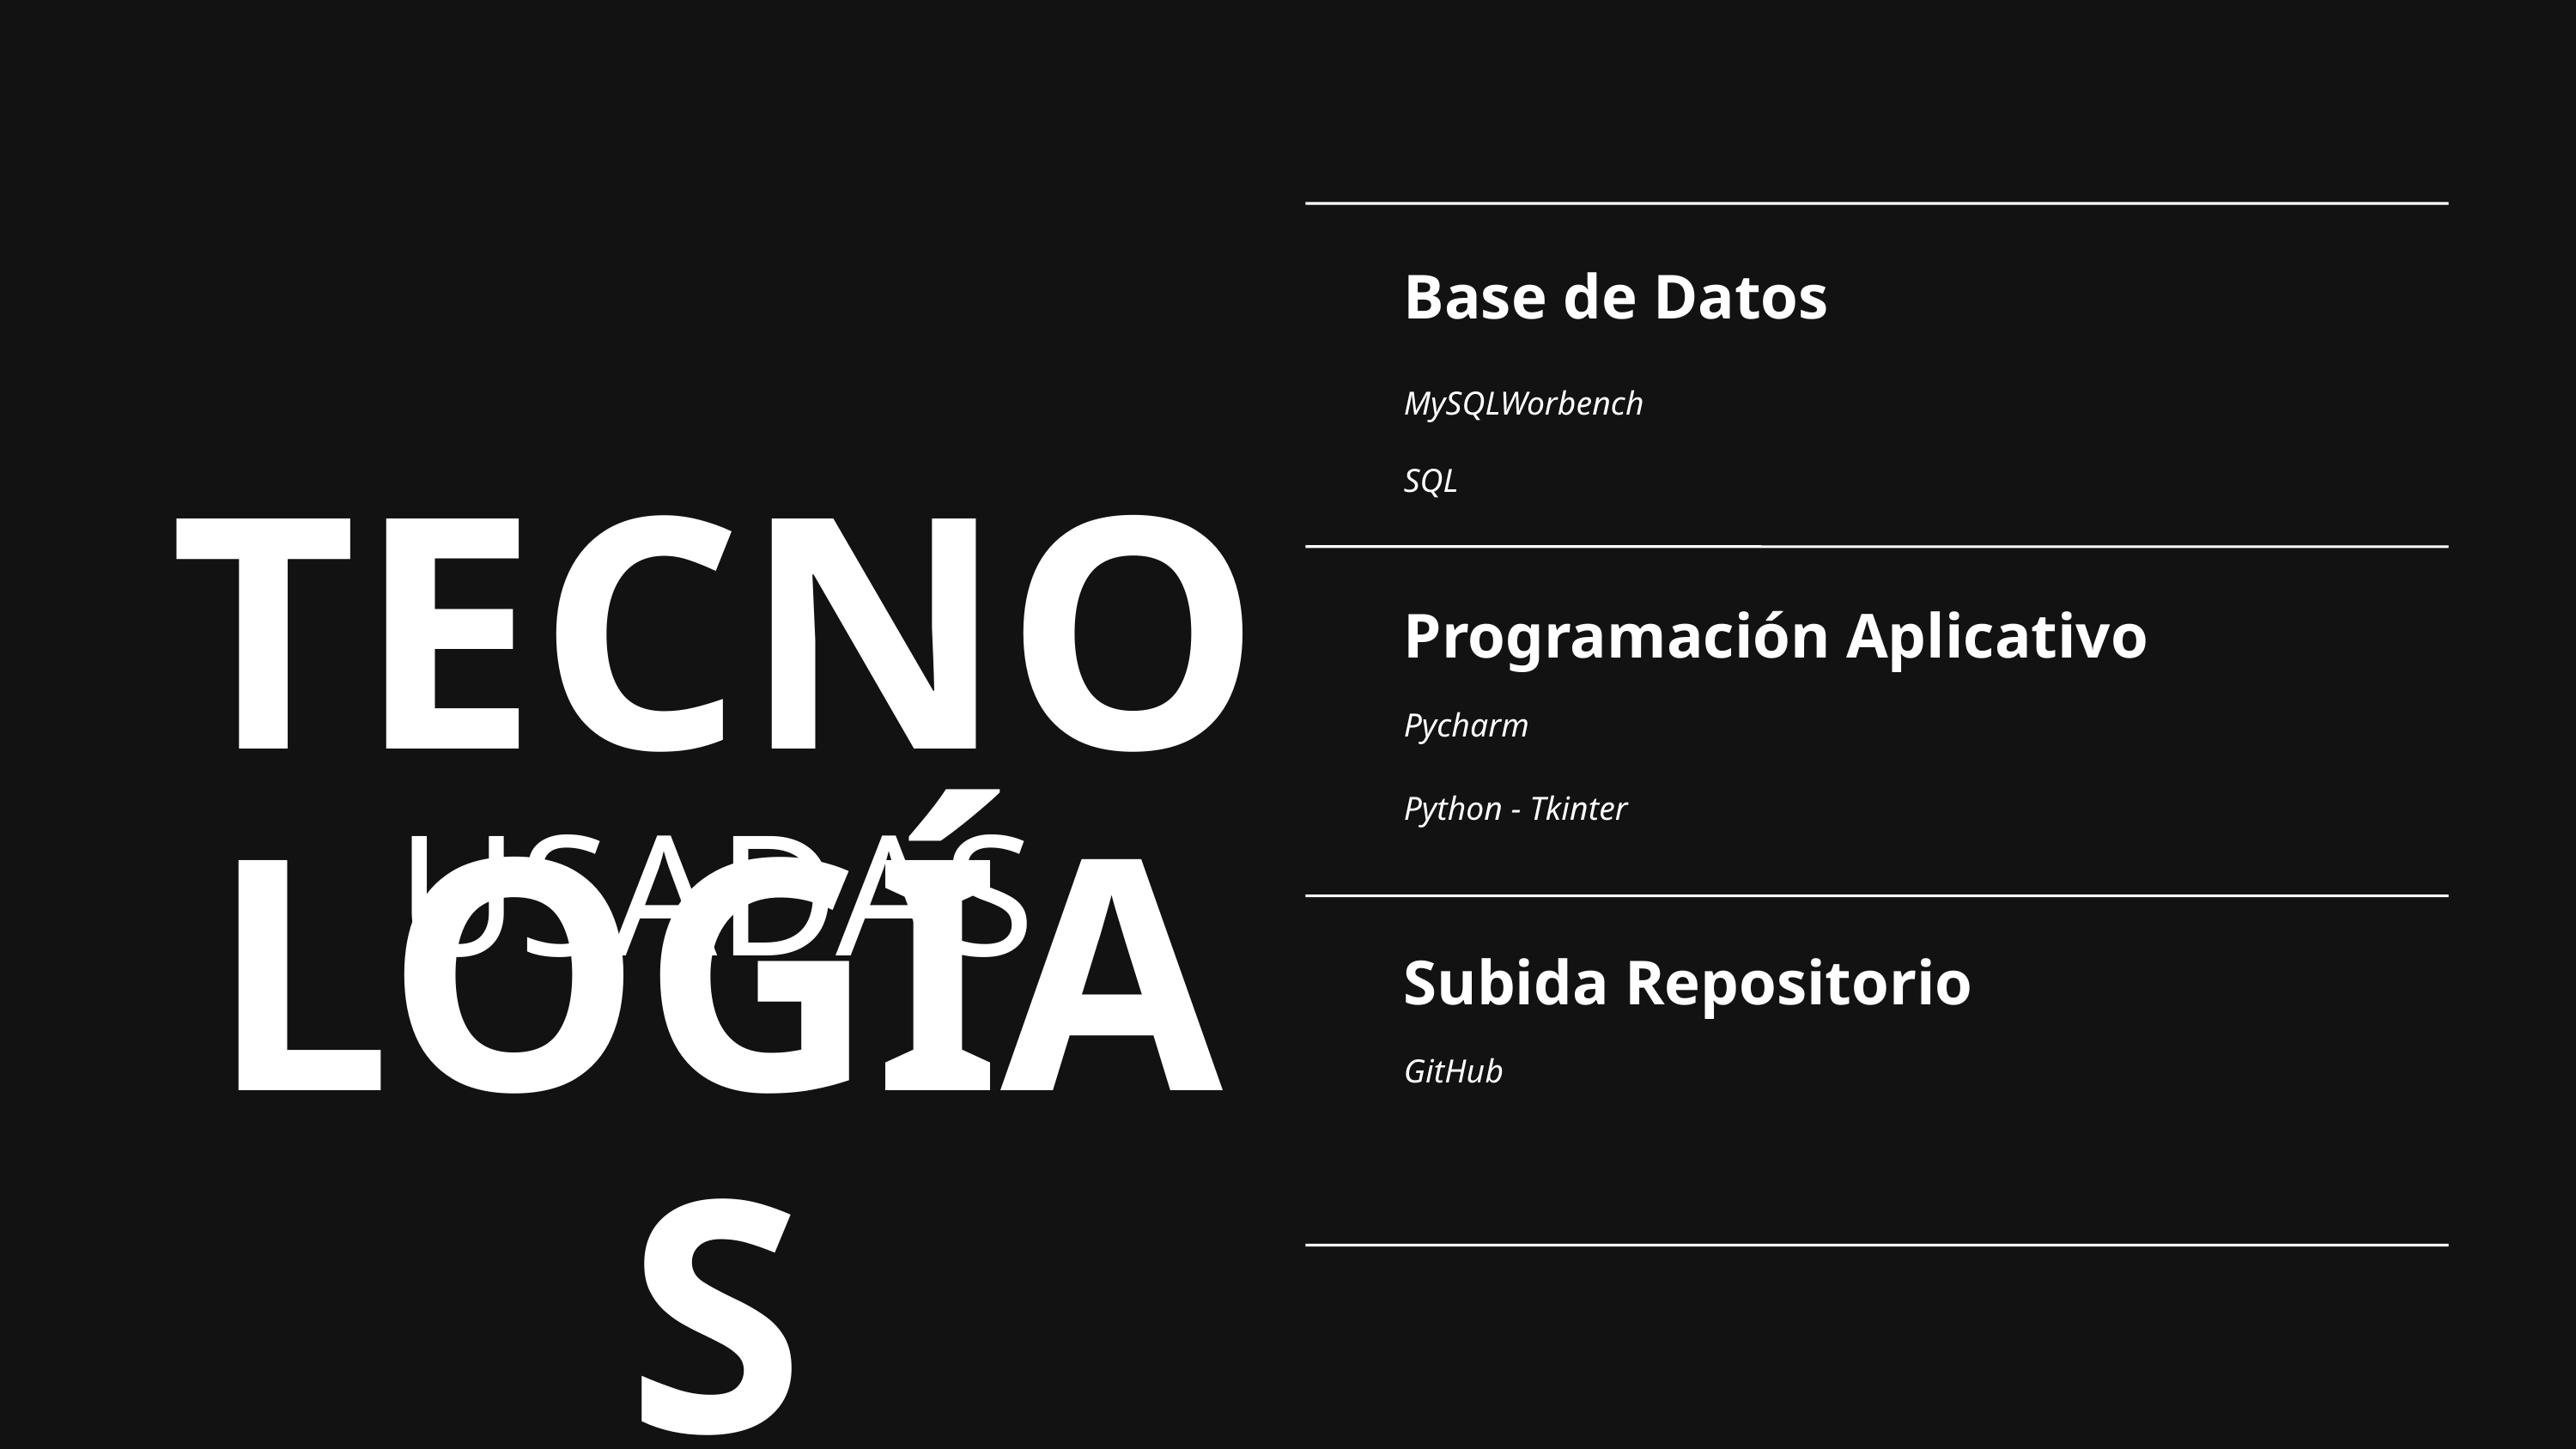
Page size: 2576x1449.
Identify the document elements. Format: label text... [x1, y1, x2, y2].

text_box USADAS [200, 811, 1233, 990]
text_box Base de Datos [1403, 246, 2425, 331]
text_box SQL [1403, 453, 2425, 500]
text_box Subida Repositorio [1403, 931, 2425, 1017]
text_box TECNOLOGÍAS [144, 471, 1289, 1449]
text_box Python - Tkinter [1403, 781, 2425, 827]
text_box Pycharm [1403, 698, 2425, 743]
text_box GitHub [1403, 1045, 2425, 1090]
text_box Programación Aplicativo [1403, 585, 2425, 670]
text_box MySQLWorbench [1403, 376, 2425, 421]
